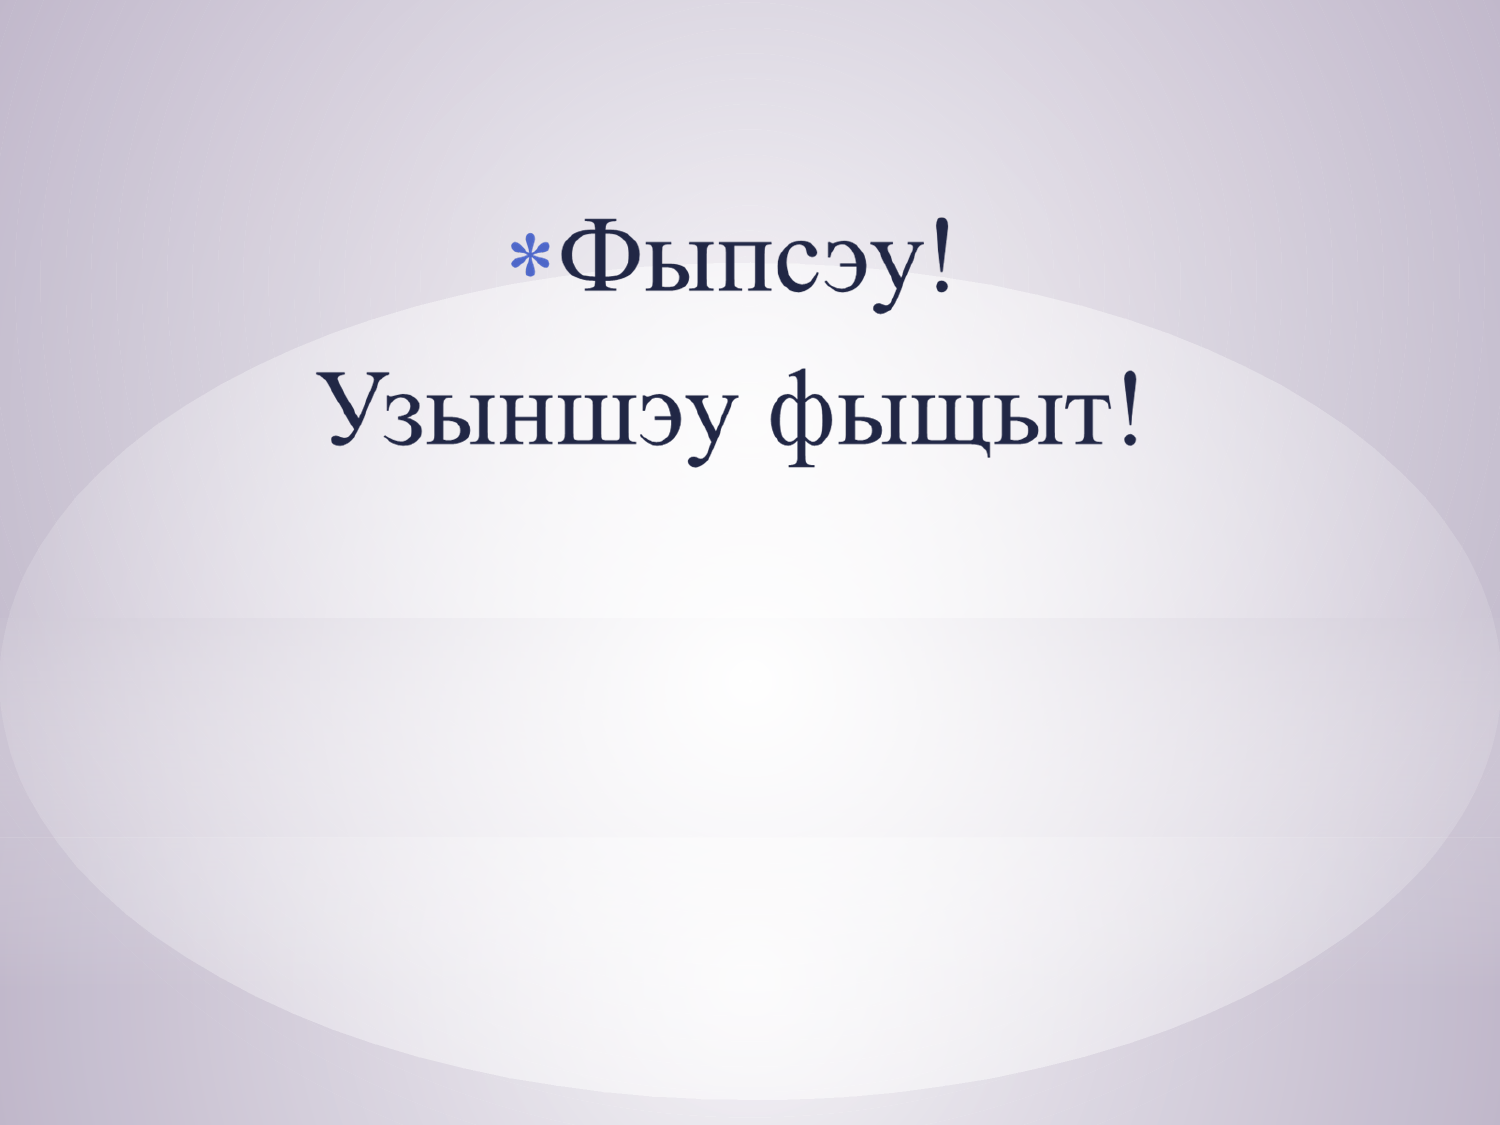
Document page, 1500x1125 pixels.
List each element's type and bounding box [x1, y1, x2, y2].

list [206, 148, 1257, 670]
